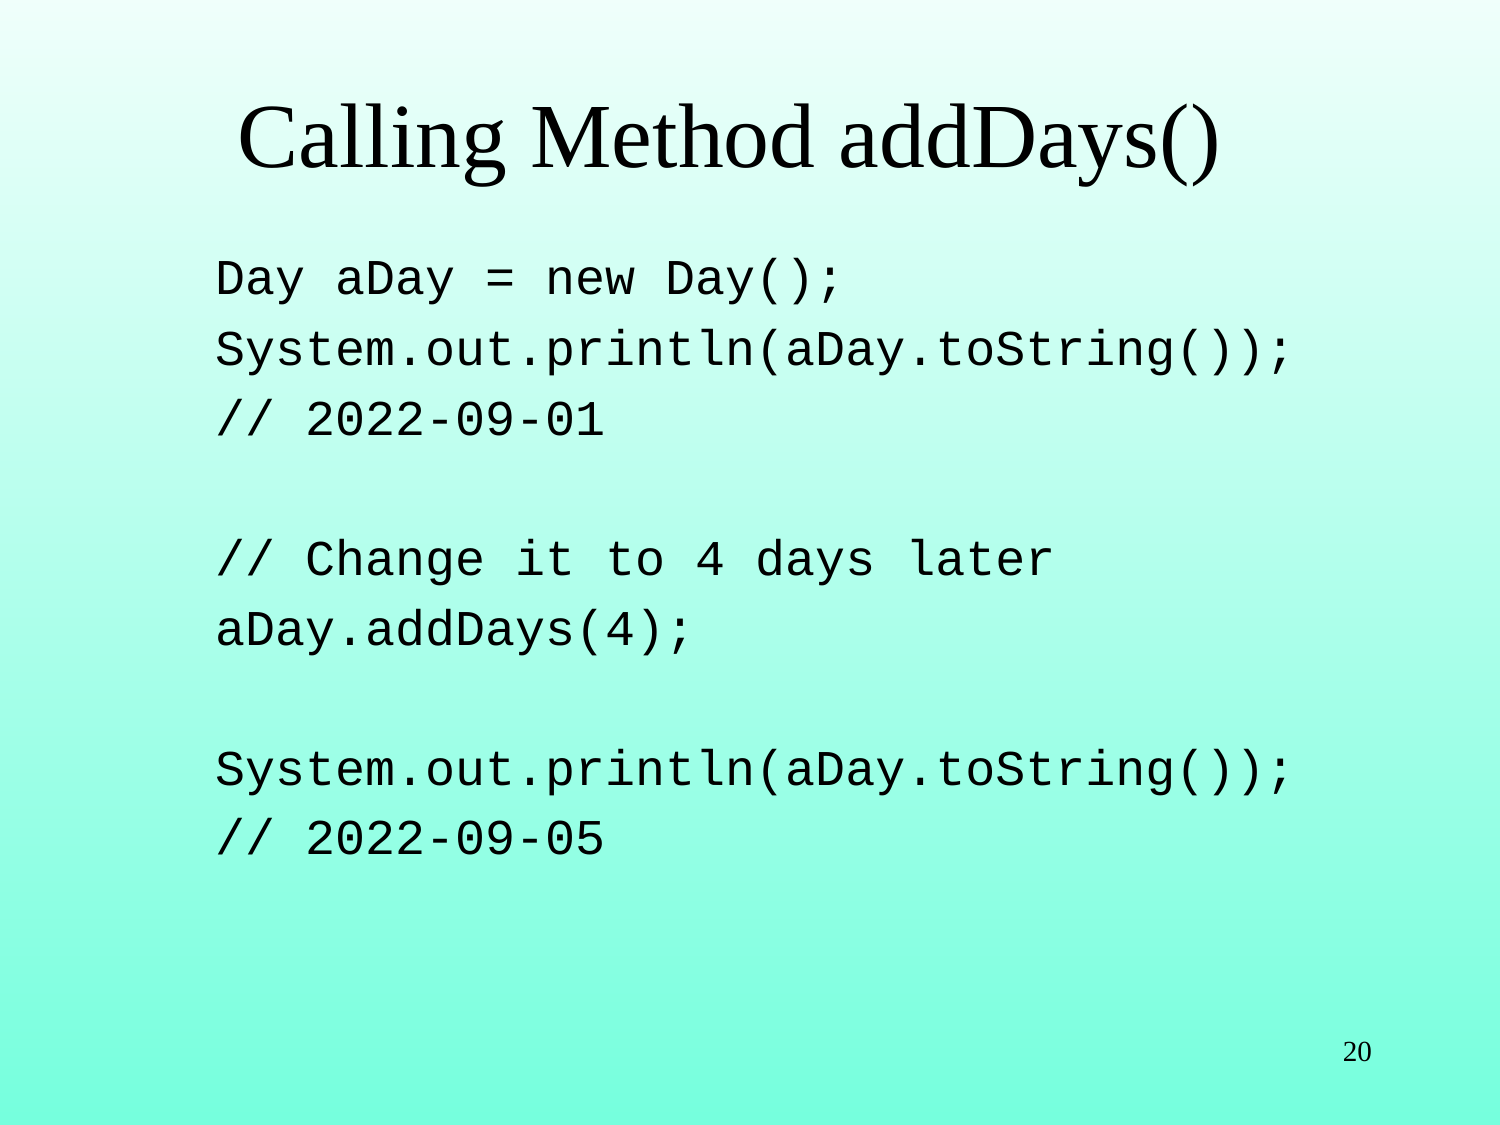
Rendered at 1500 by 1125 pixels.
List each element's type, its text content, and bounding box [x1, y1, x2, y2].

slide_number 20 [1074, 1024, 1388, 1101]
list Day aDay = new Day(); System.out.println(aDay.toString()); // 2022-09-01 // Change it to 4 days later aDay.addDays(4); System.out.println(aDay.toString()); // 2022-09-05 [200, 237, 1363, 875]
title Calling Method addDays() [92, 50, 1368, 213]
